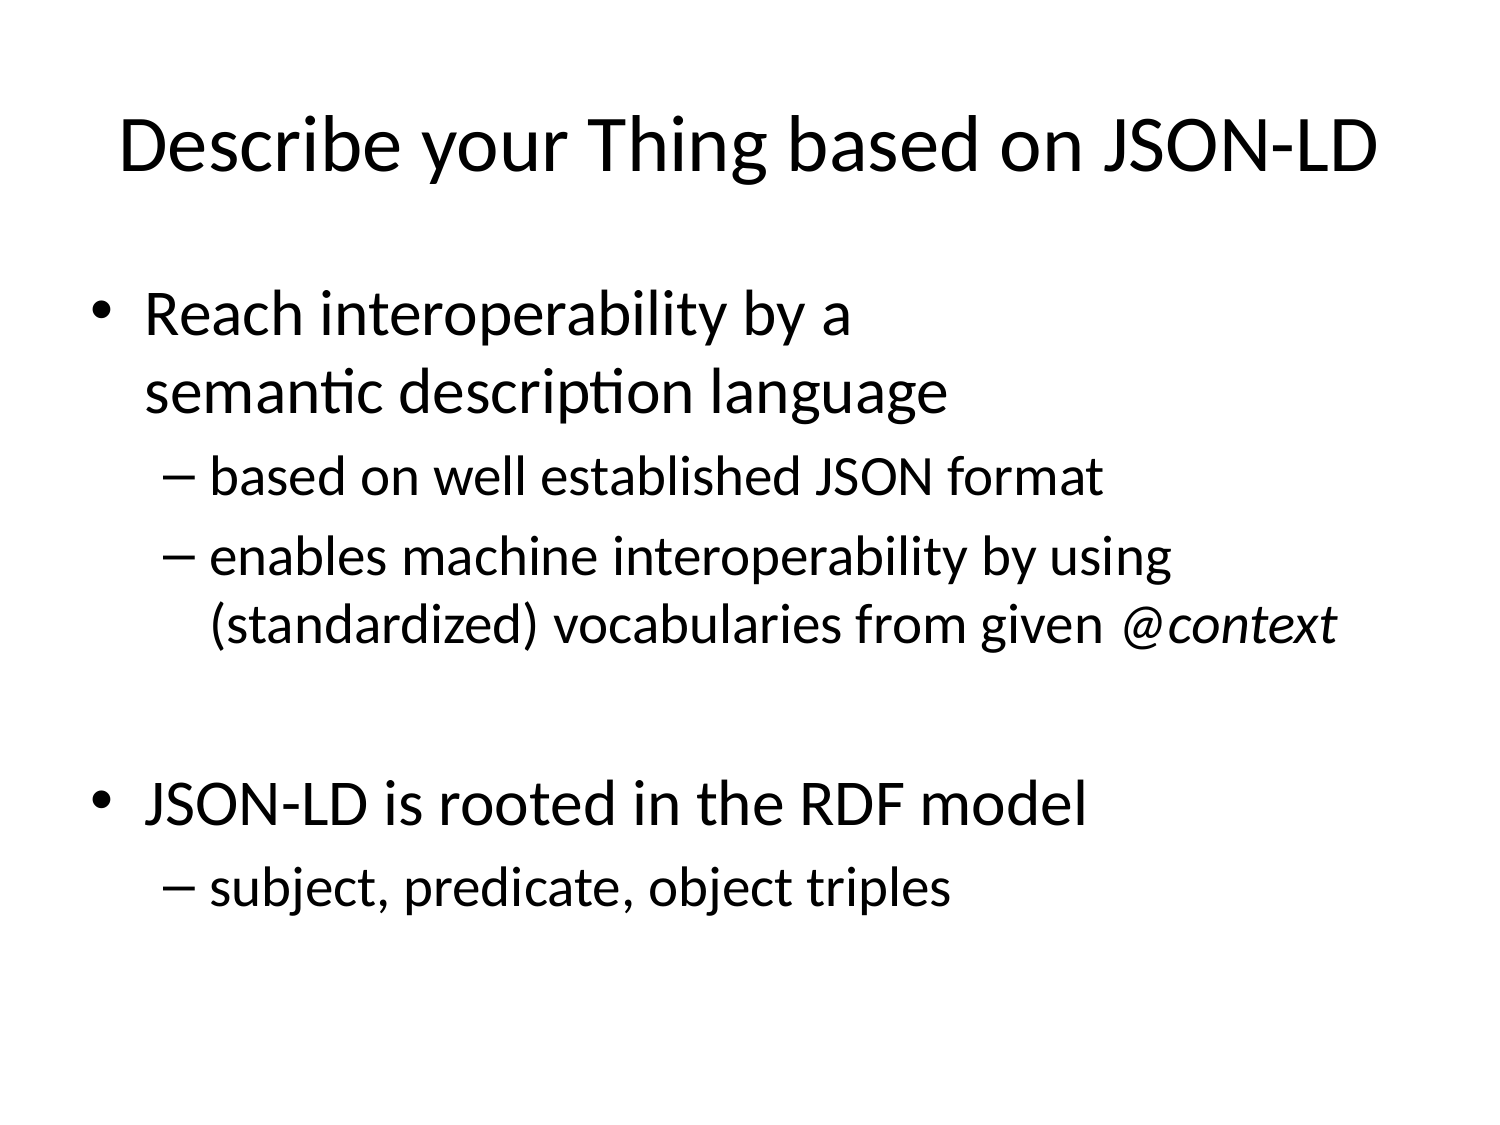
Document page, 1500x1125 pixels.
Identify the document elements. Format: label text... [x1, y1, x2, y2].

title Describe your Thing based on JSON-LD [75, 45, 1425, 233]
list Reach interoperability by a semantic description language based on well established JSON format enables machine interoperability by using (standardized) vocabularies from given @context JSON-LD is rooted in the RDF model subject, predicate, object triples [75, 262, 1425, 929]
